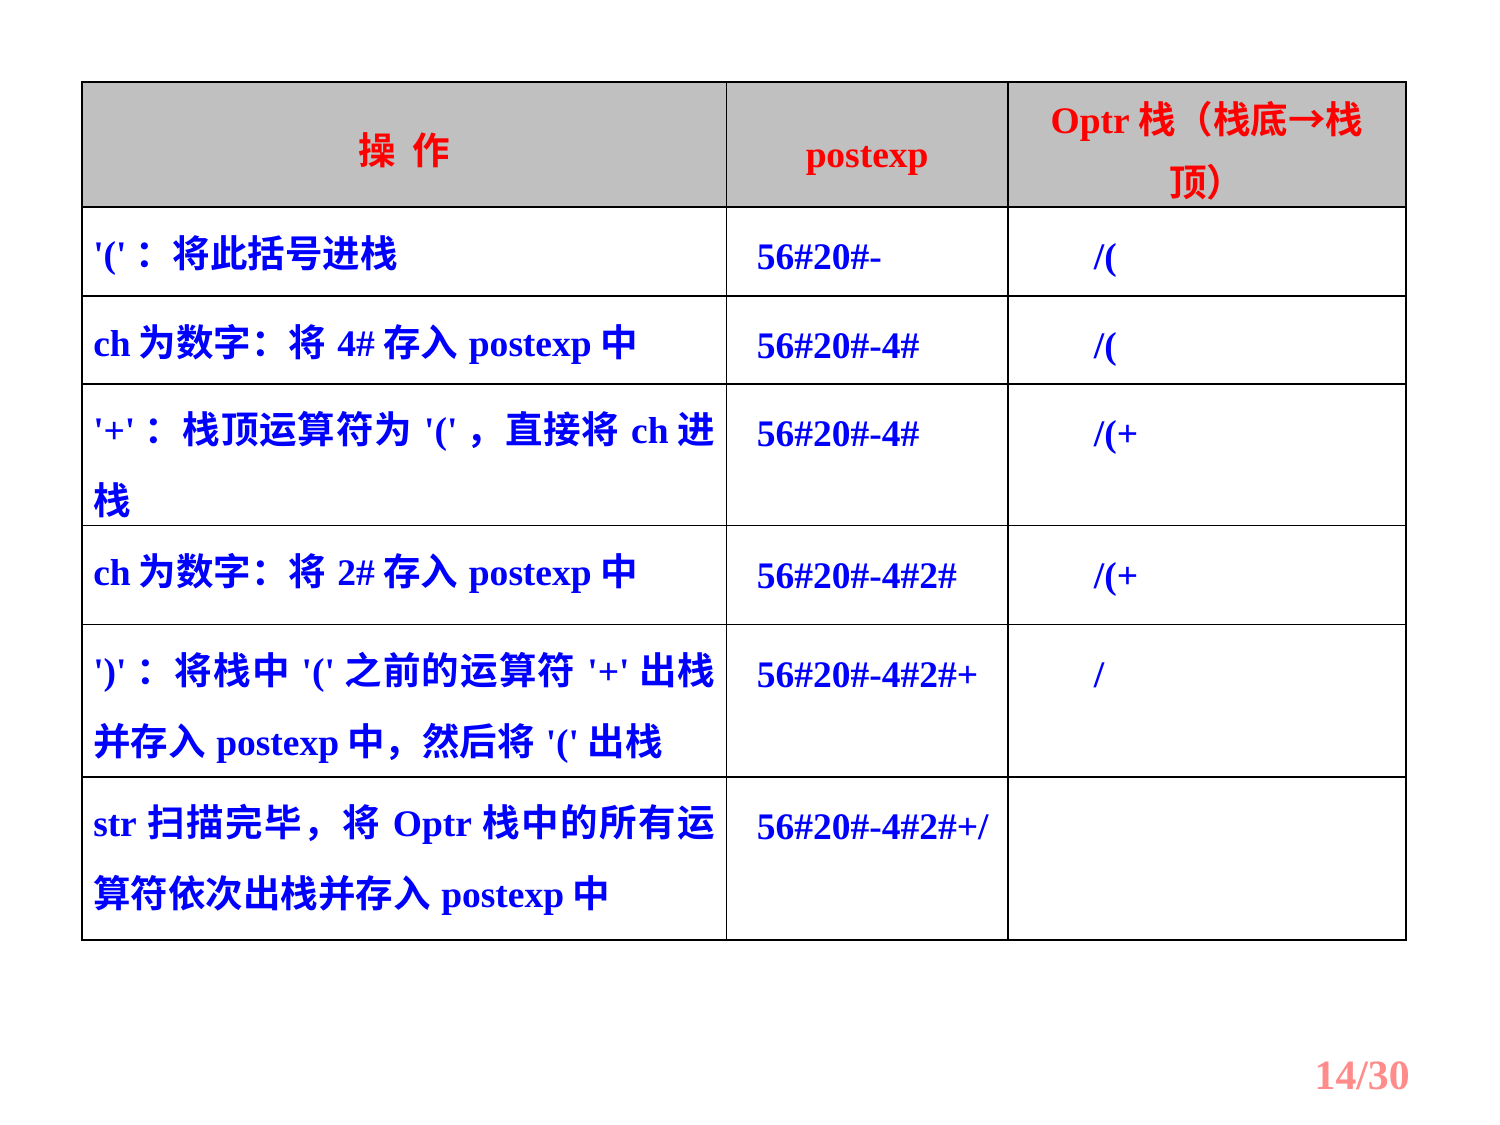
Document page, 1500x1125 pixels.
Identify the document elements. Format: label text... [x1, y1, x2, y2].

table_cell /( [1009, 208, 1405, 295]
slide_number 14 [1074, 1042, 1425, 1103]
table_cell '+'：栈顶运算符为'('，直接将ch进栈 [83, 385, 726, 525]
table_cell 56#20#-4#2# [727, 526, 1007, 624]
table_cell 56#20#-4#2#+/ [727, 778, 1007, 939]
table_cell ch为数字：将4#存入postexp中 [83, 297, 726, 383]
table_cell 56#20#-4#2#+ [727, 625, 1007, 776]
table_cell str扫描完毕，将Optr栈中的所有运算符依次出栈并存入postexp中 [83, 778, 726, 939]
table_cell 56#20#- [727, 208, 1007, 295]
table_cell 56#20#-4# [727, 297, 1007, 383]
table_cell ch为数字：将2#存入postexp中 [83, 526, 726, 624]
table_cell /(+ [1009, 526, 1405, 624]
table_cell [1009, 778, 1405, 939]
table_header postexp [727, 83, 1007, 206]
table_cell / [1009, 625, 1405, 776]
table_cell /( [1009, 297, 1405, 383]
table_cell ')'：将栈中'('之前的运算符'+'出栈并存入postexp中，然后将'('出栈 [83, 625, 726, 776]
table_cell '('：将此括号进栈 [83, 208, 726, 295]
table_header Optr栈（栈底→栈顶） [1009, 83, 1405, 206]
table_cell /(+ [1009, 385, 1405, 525]
table_cell 56#20#-4# [727, 385, 1007, 525]
table_header 操 作 [83, 83, 726, 206]
